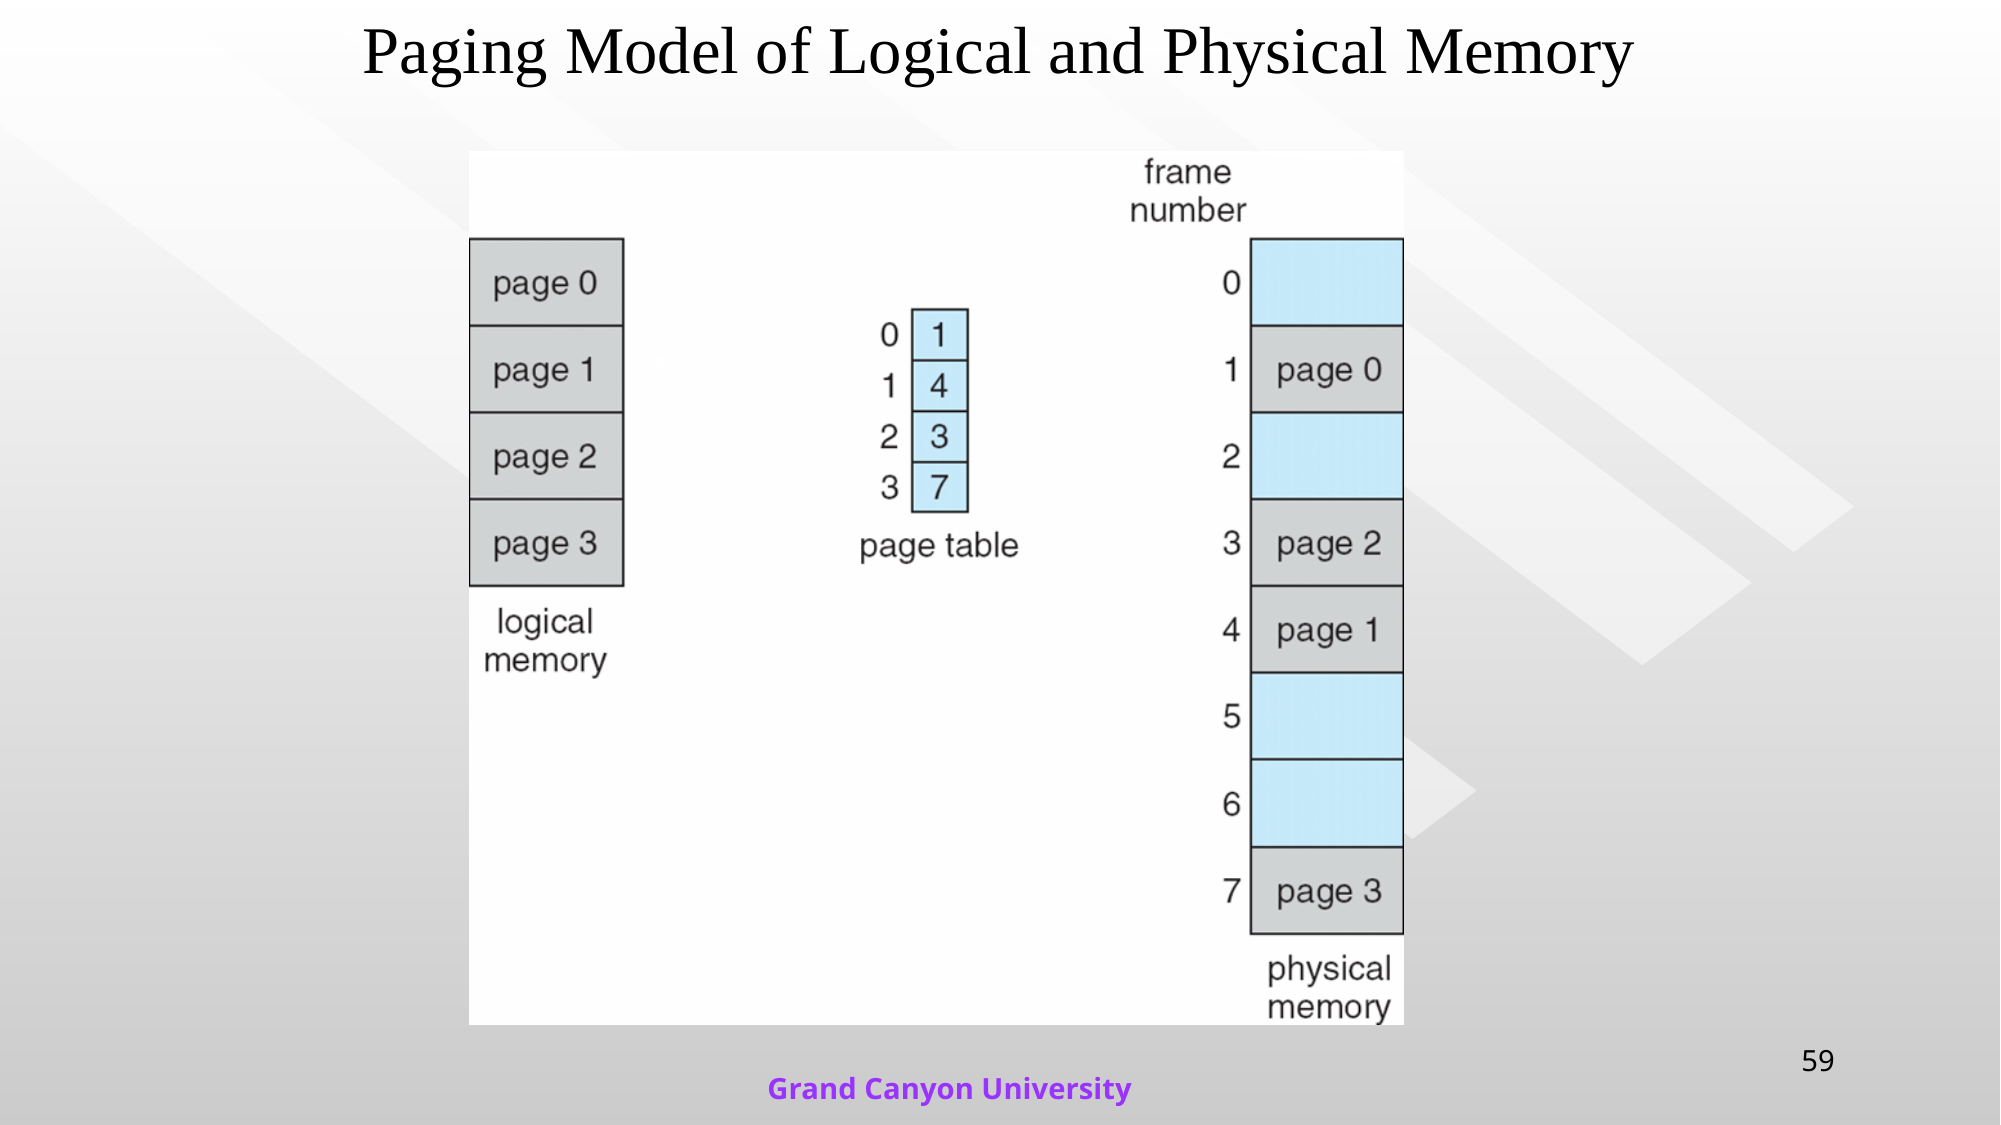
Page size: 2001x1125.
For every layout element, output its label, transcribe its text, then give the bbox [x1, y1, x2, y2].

title Paging Model of Logical and Physical Memory [150, 0, 1850, 94]
picture [469, 151, 1404, 1025]
footer Grand Canyon University [712, 1050, 1188, 1125]
slide_number 59 [1433, 1025, 1850, 1100]
